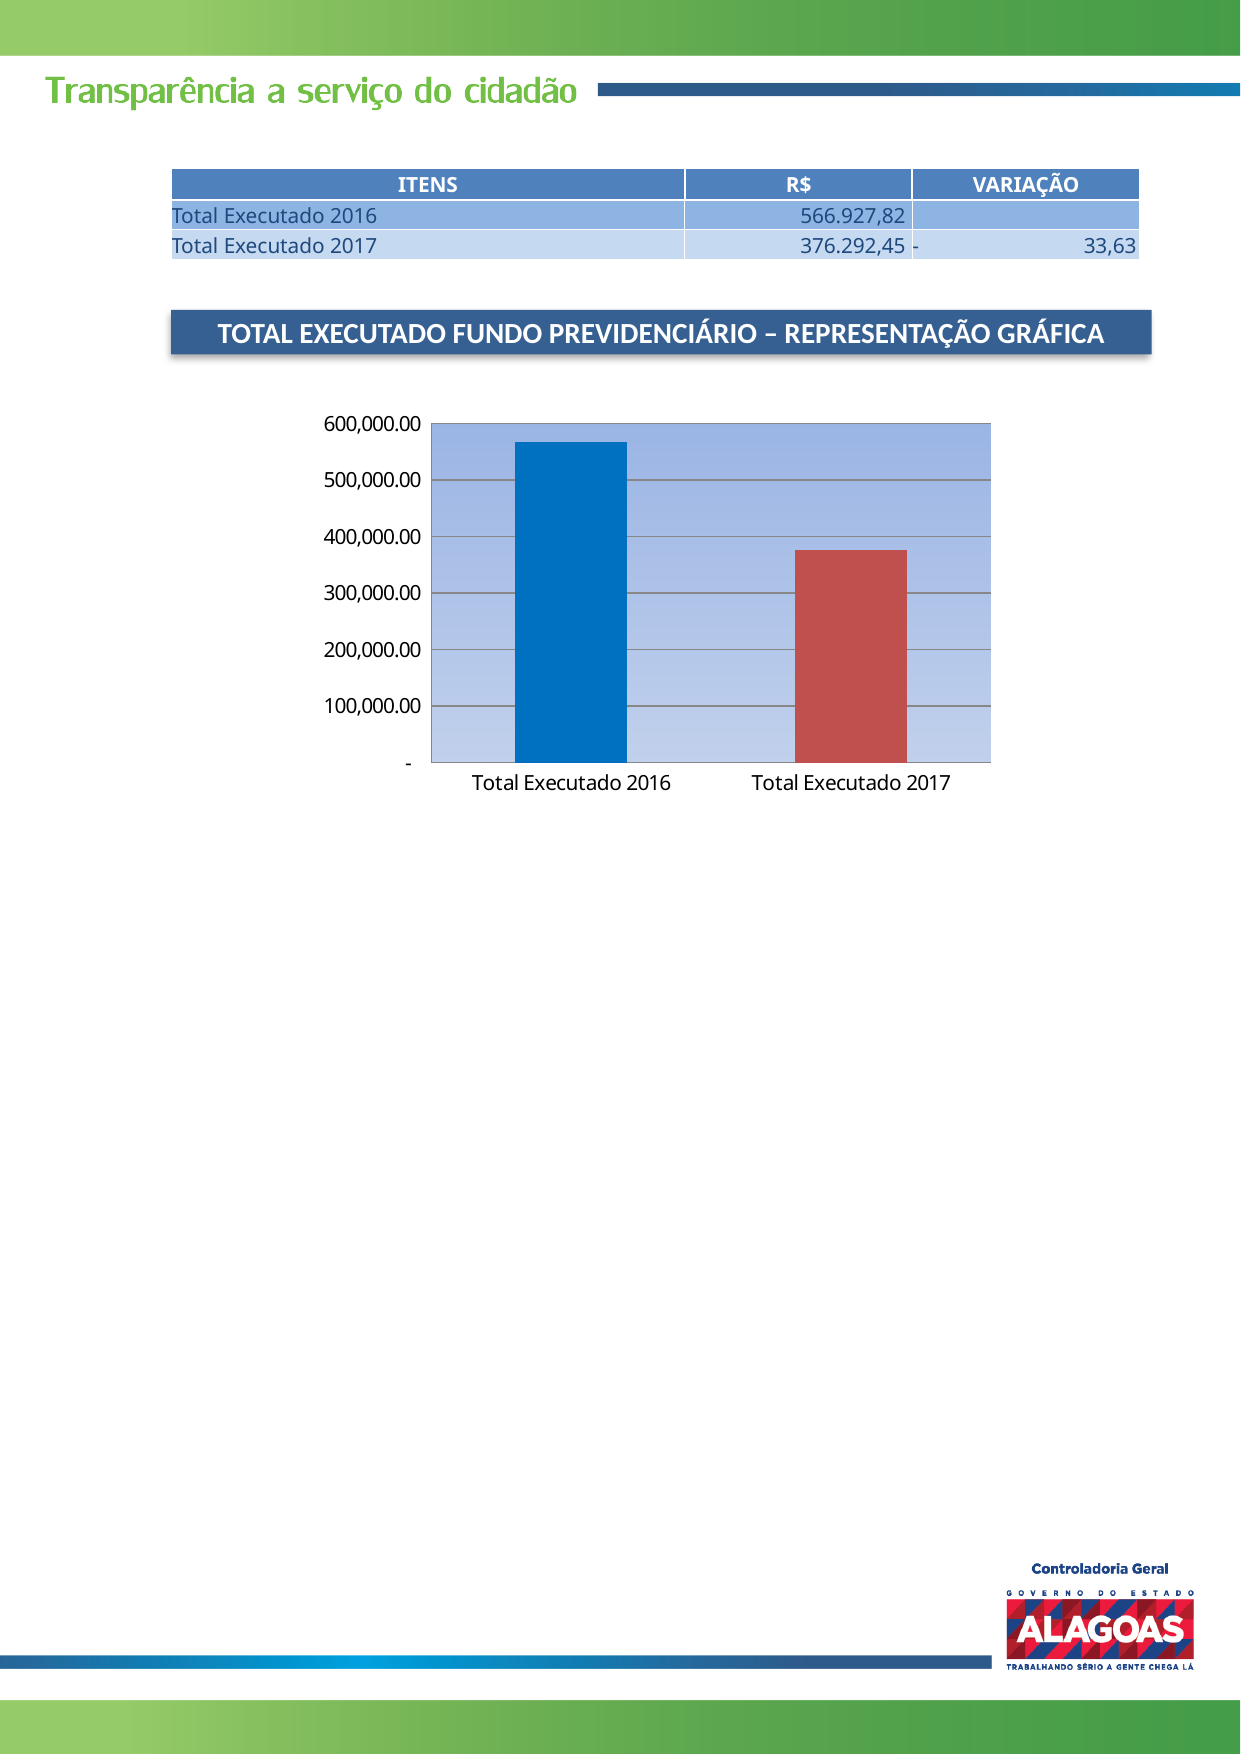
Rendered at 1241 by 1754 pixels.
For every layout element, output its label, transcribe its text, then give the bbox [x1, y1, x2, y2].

chart [265, 404, 1015, 830]
table_cell Total Executado 2016 [172, 201, 684, 229]
table_cell - 33,63 [913, 230, 1139, 259]
table_header R$ [686, 169, 911, 199]
table_header VARIAÇÃO [913, 169, 1139, 199]
text_box TOTAL EXECUTADO FUNDO PREVIDENCIÁRIO – REPRESENTAÇÃO GRÁFICA [169, 308, 1154, 356]
picture [0, 0, 1241, 1754]
table_header ITENS [172, 169, 684, 199]
table_cell 566.927,82 [685, 201, 912, 229]
table_cell [913, 201, 1139, 229]
table_cell 376.292,45 [685, 230, 912, 259]
table_cell Total Executado 2017 [172, 230, 684, 259]
